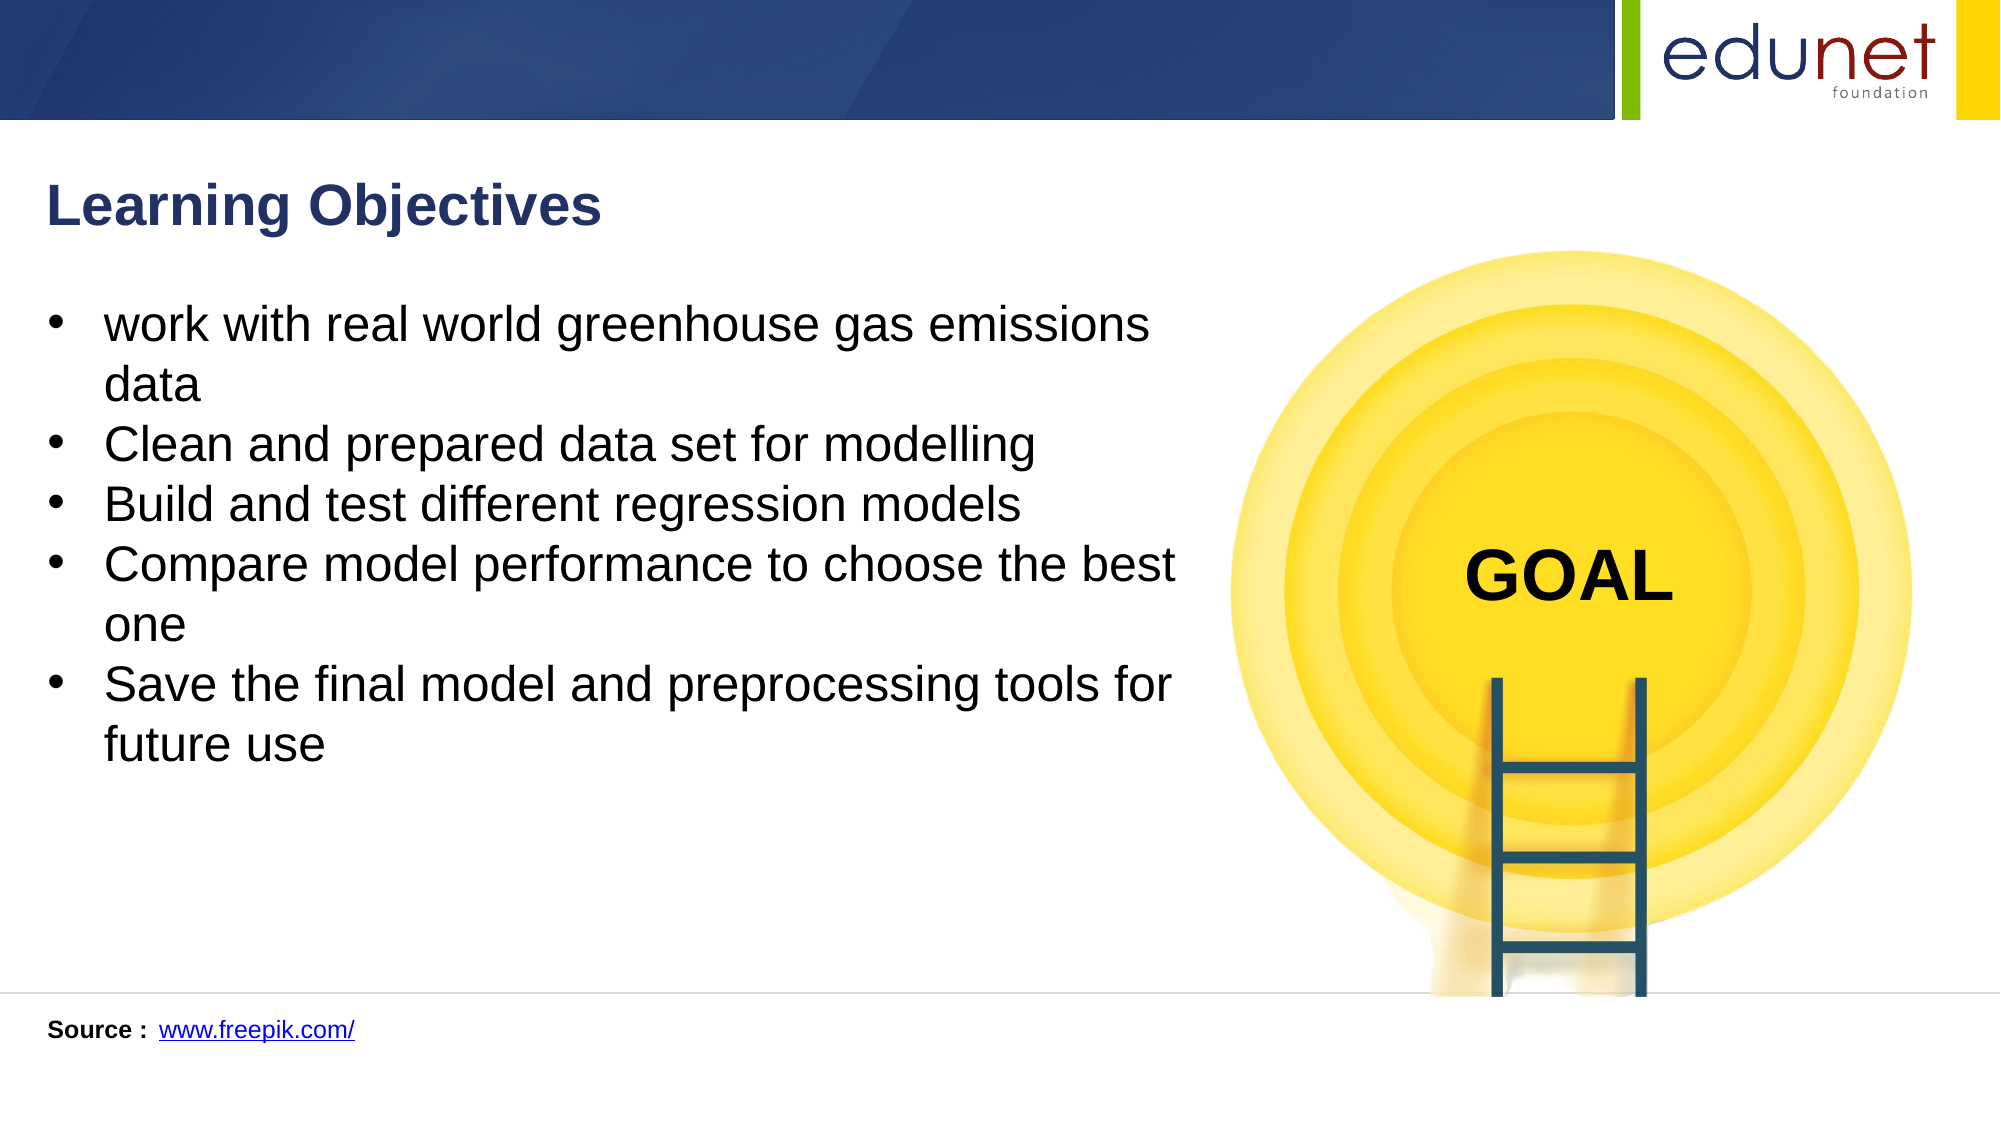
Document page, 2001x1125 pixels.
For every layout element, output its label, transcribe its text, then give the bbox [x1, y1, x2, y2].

text_box Learning Objectives [31, 159, 711, 245]
text_box www.freepik.com/ [144, 1006, 447, 1052]
text_box work with real world greenhouse gas emissions data Clean and prepared data set for modelling Build and test different regression models Compare model performance to choose the best one Save the final model and preprocessing tools for future use [32, 283, 1199, 825]
text_box Source : [32, 1006, 144, 1052]
picture [1204, 236, 1944, 997]
picture [1652, 12, 1948, 108]
